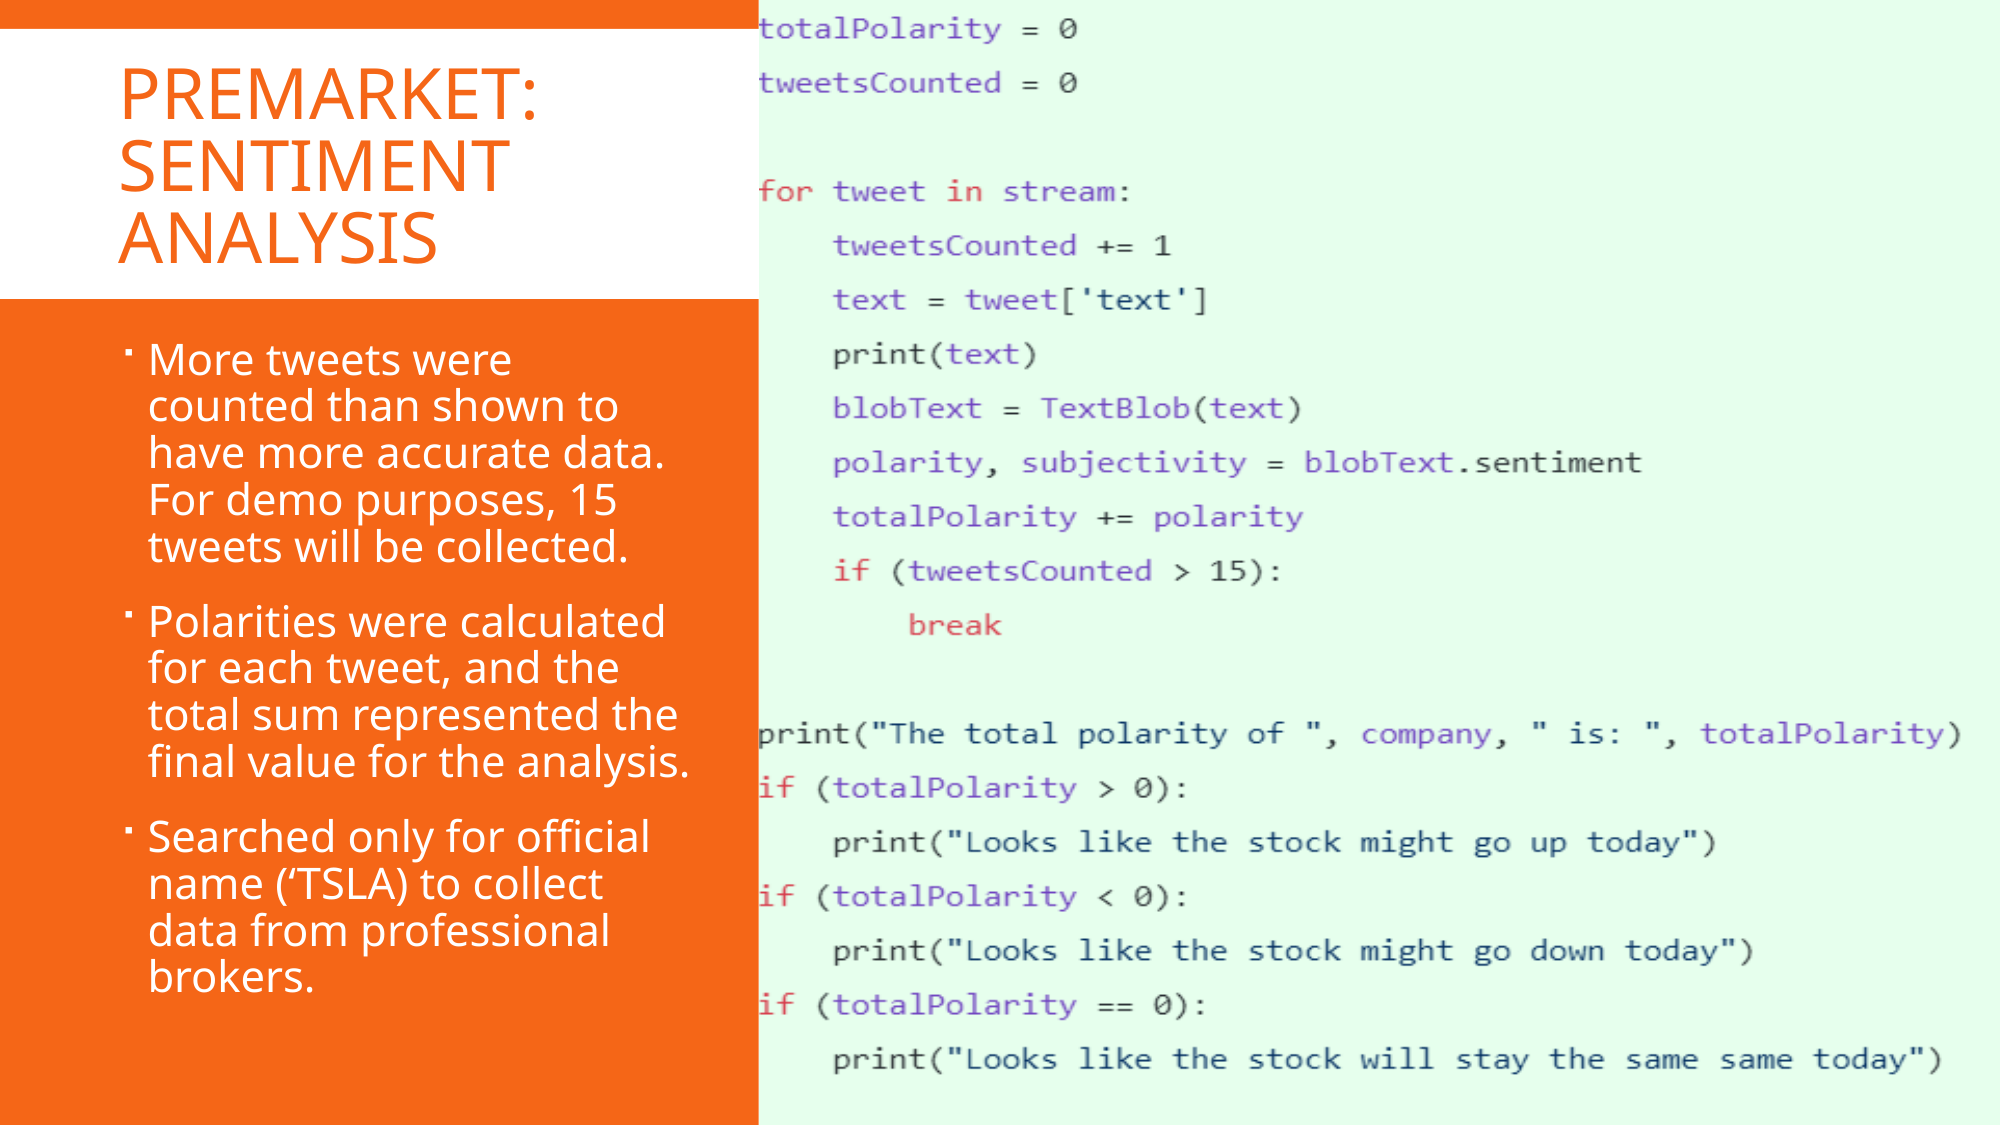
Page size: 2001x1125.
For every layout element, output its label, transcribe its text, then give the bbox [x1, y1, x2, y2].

title Premarket: Sentiment analysis [104, 46, 707, 295]
picture [759, 0, 2000, 1125]
list More tweets were counted than shown to have more accurate data. For demo purposes, 15 tweets will be collected. Polarities were calculated for each tweet, and the total sum represented the final value for the analysis. Searched only for official name (‘TSLA) to collect data from professional brokers. [104, 329, 708, 1020]
